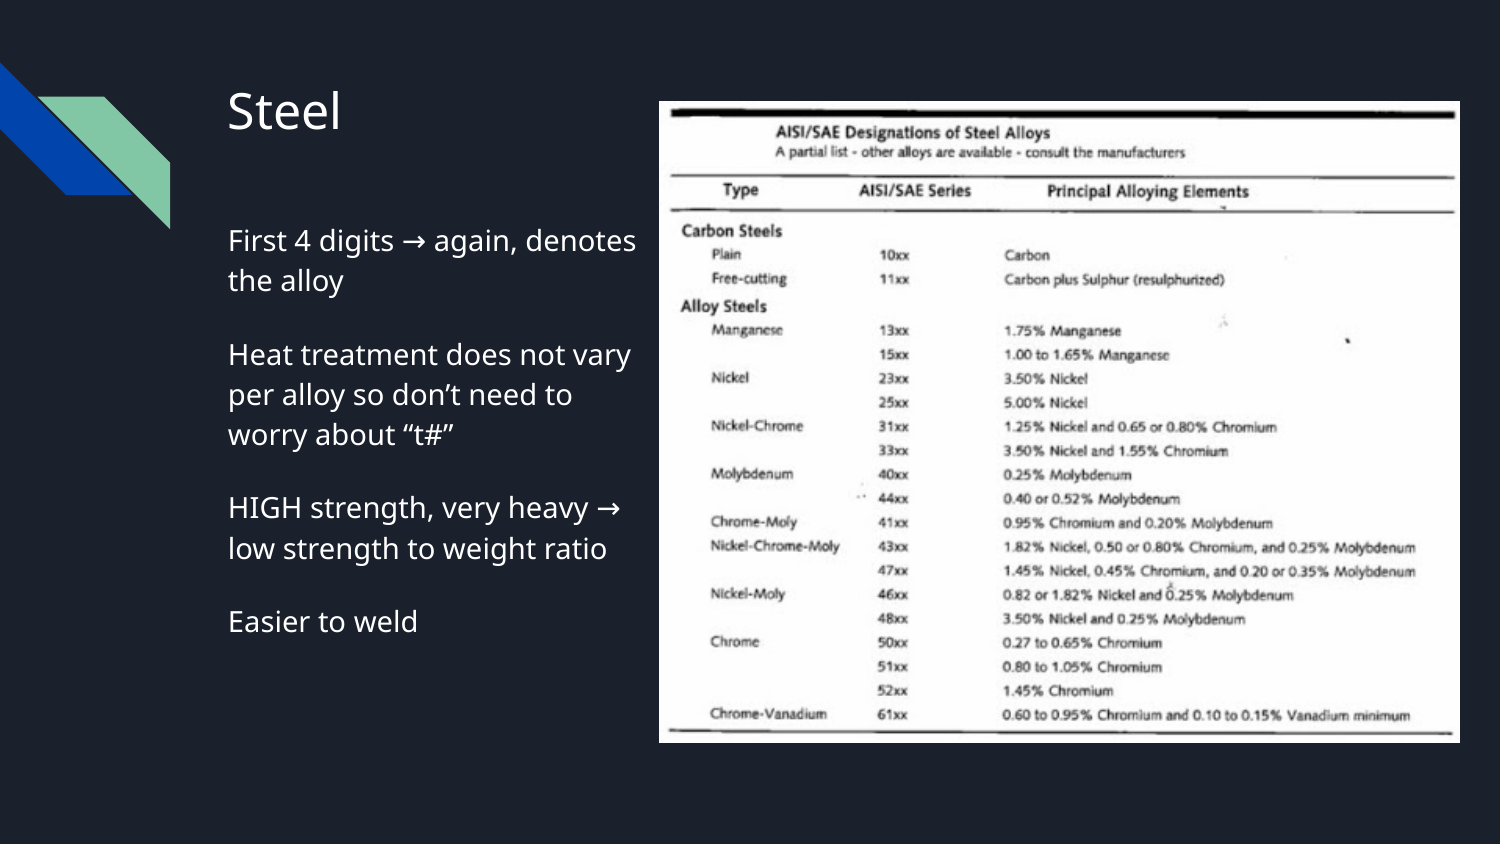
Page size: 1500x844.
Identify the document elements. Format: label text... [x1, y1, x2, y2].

title Steel [212, 64, 1368, 202]
picture [659, 101, 1460, 743]
list First 4 digits → again, denotes the alloy Heat treatment does not vary per alloy so don’t need to worry about “t#” HIGH strength, very heavy → low strength to weight ratio Easier to weld [212, 202, 654, 735]
